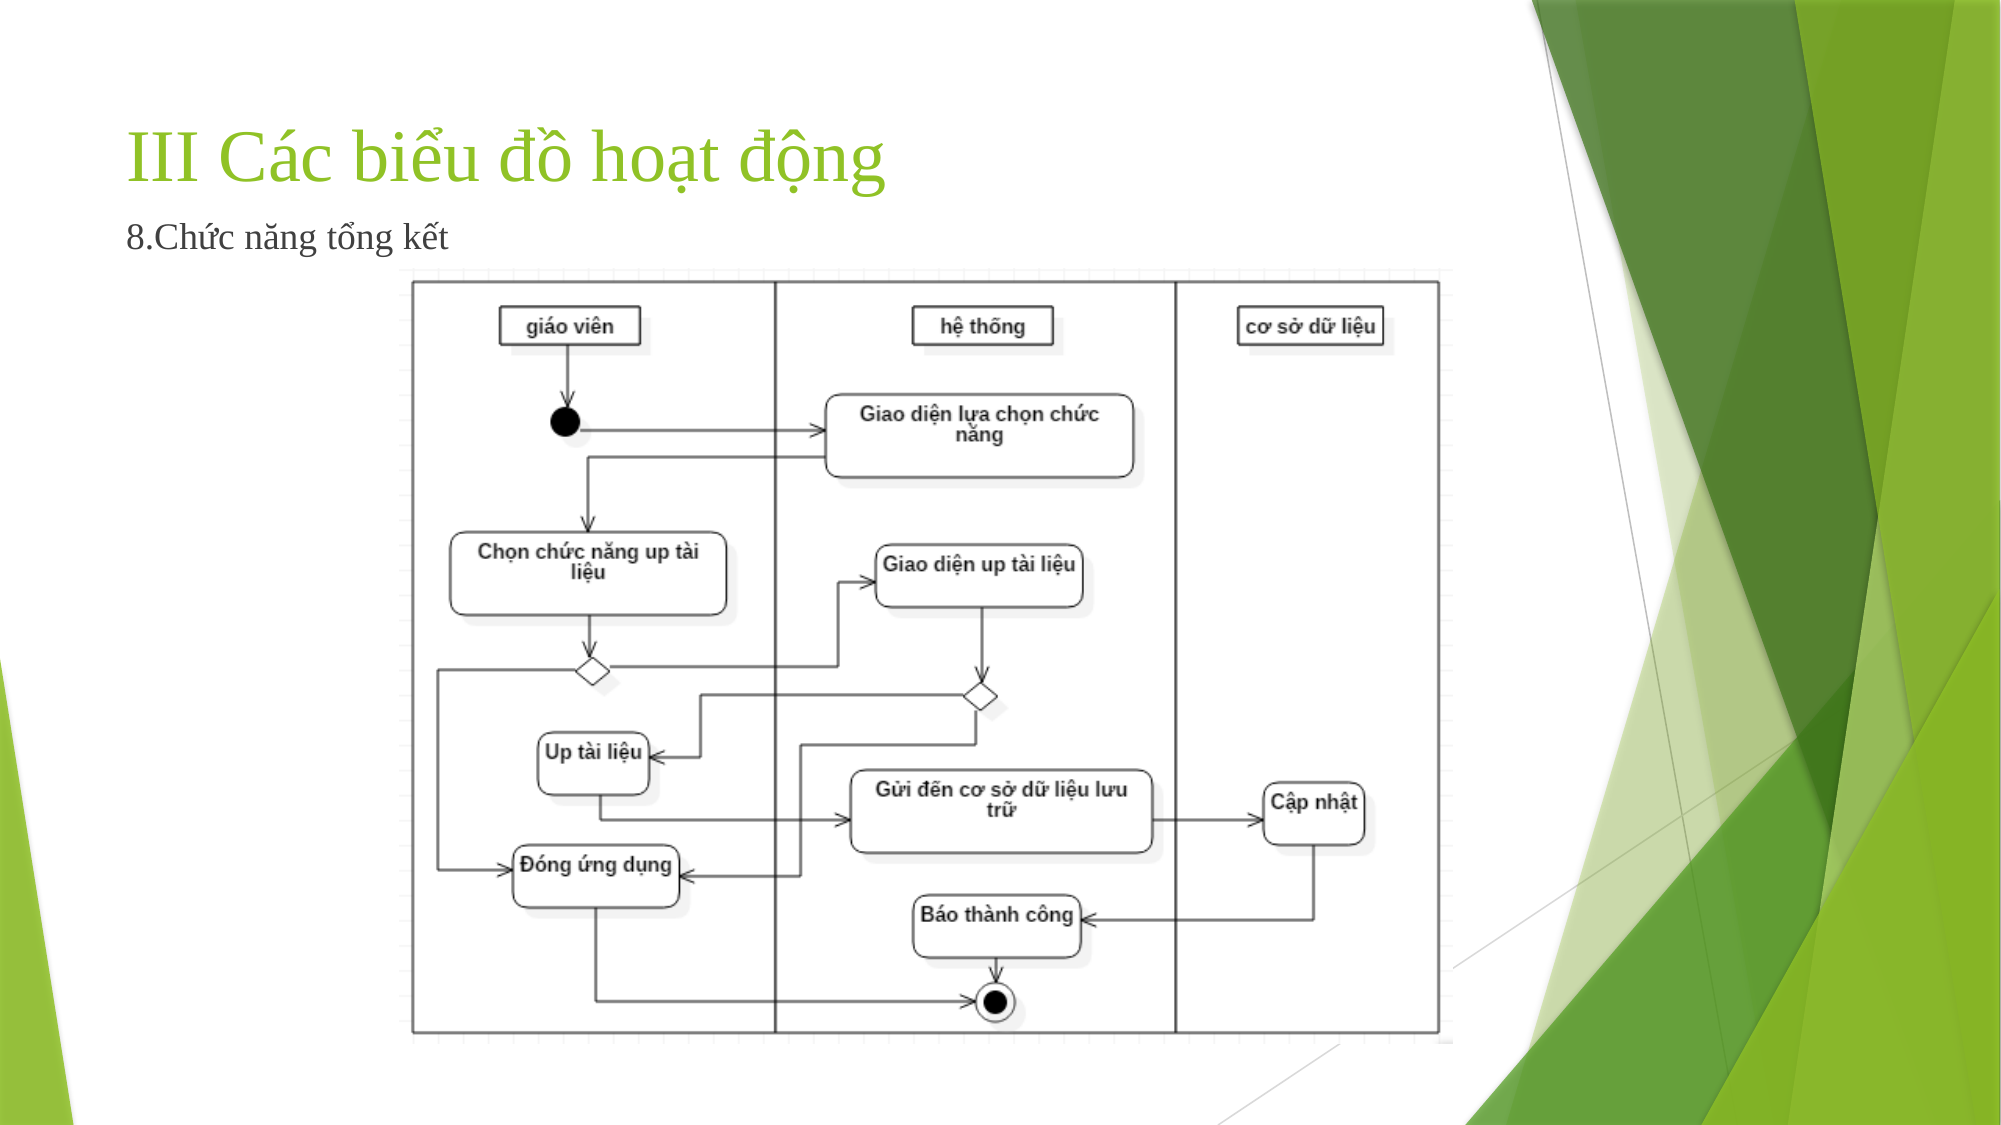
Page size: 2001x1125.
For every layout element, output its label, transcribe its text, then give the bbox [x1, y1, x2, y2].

title III Các biểu đồ hoạt động [111, 99, 1522, 204]
list 8.Chức năng tổng kết [111, 204, 1522, 269]
picture [398, 268, 1454, 1045]
